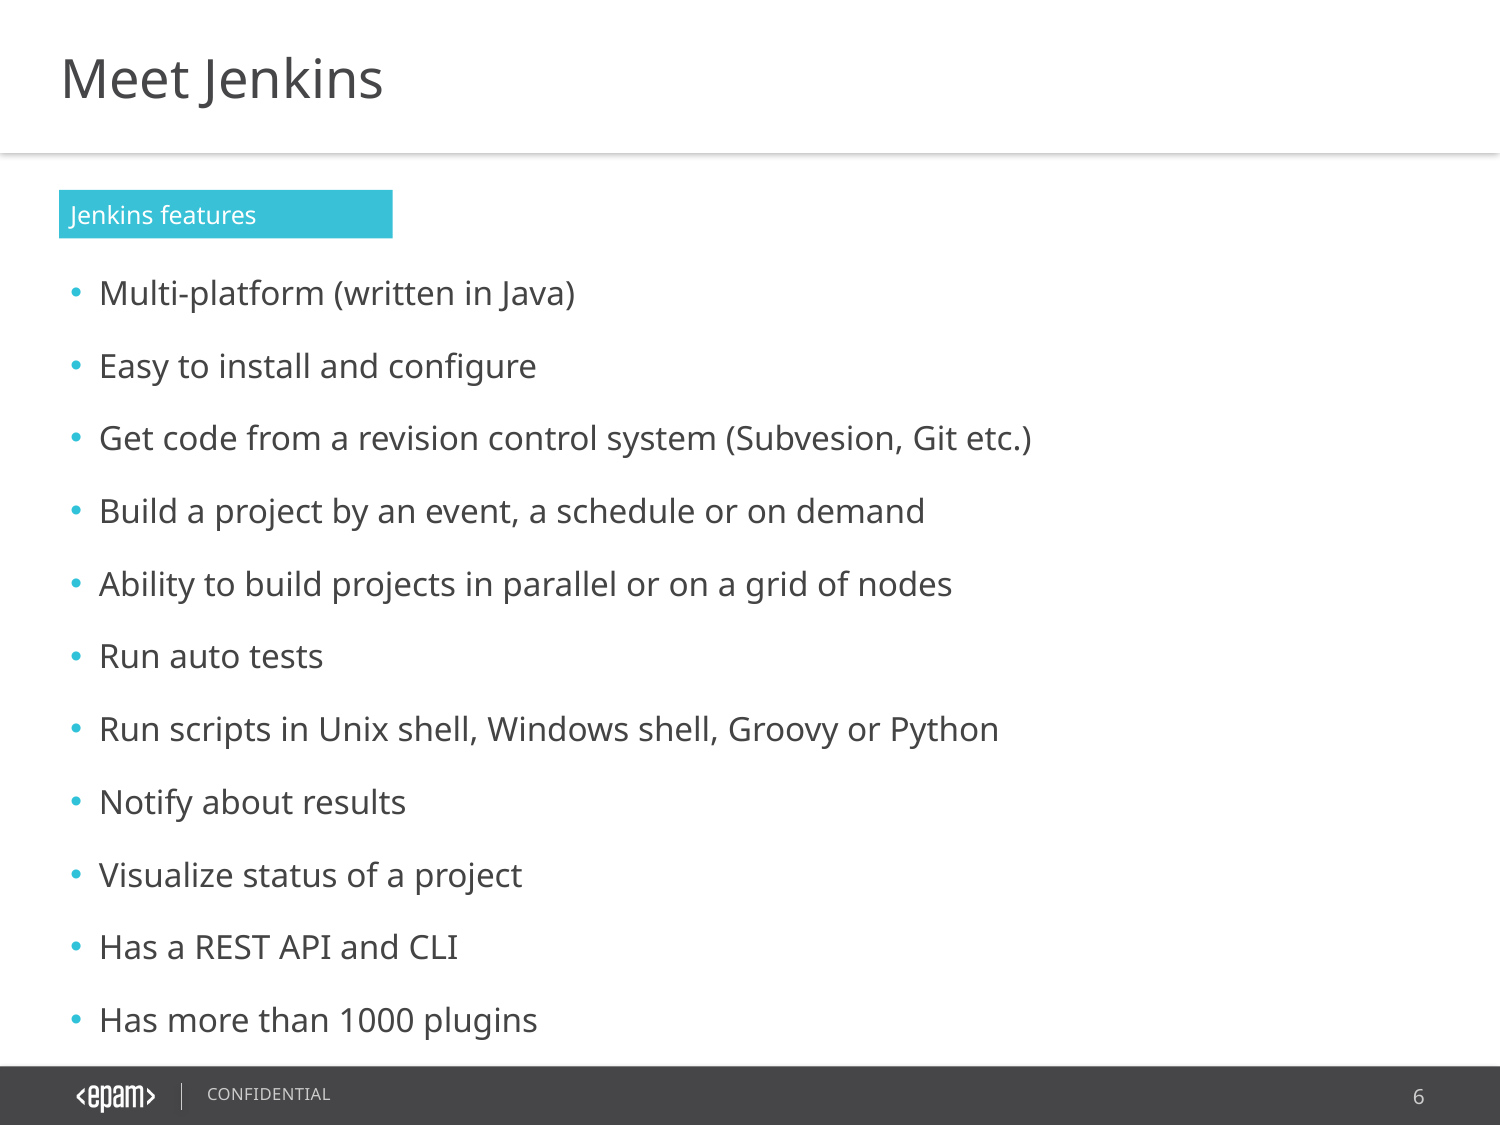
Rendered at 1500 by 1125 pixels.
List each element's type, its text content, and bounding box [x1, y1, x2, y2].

list Jenkins features [59, 189, 393, 239]
list Multi-platform (written in Java) Easy to install and configure Get code from a revision control system (Subvesion, Git etc.) Build a project by an event, a schedule or on demand Ability to build projects in parallel or on a grid of nodes Run auto tests Run scripts in Unix shell, Windows shell, Groovy or Python Notify about results Visualize status of a project Has a REST API and CLI Has more than 1000 plugins [59, 254, 1426, 1045]
list Meet Jenkins [0, 0, 1500, 153]
picture [76, 1085, 155, 1113]
